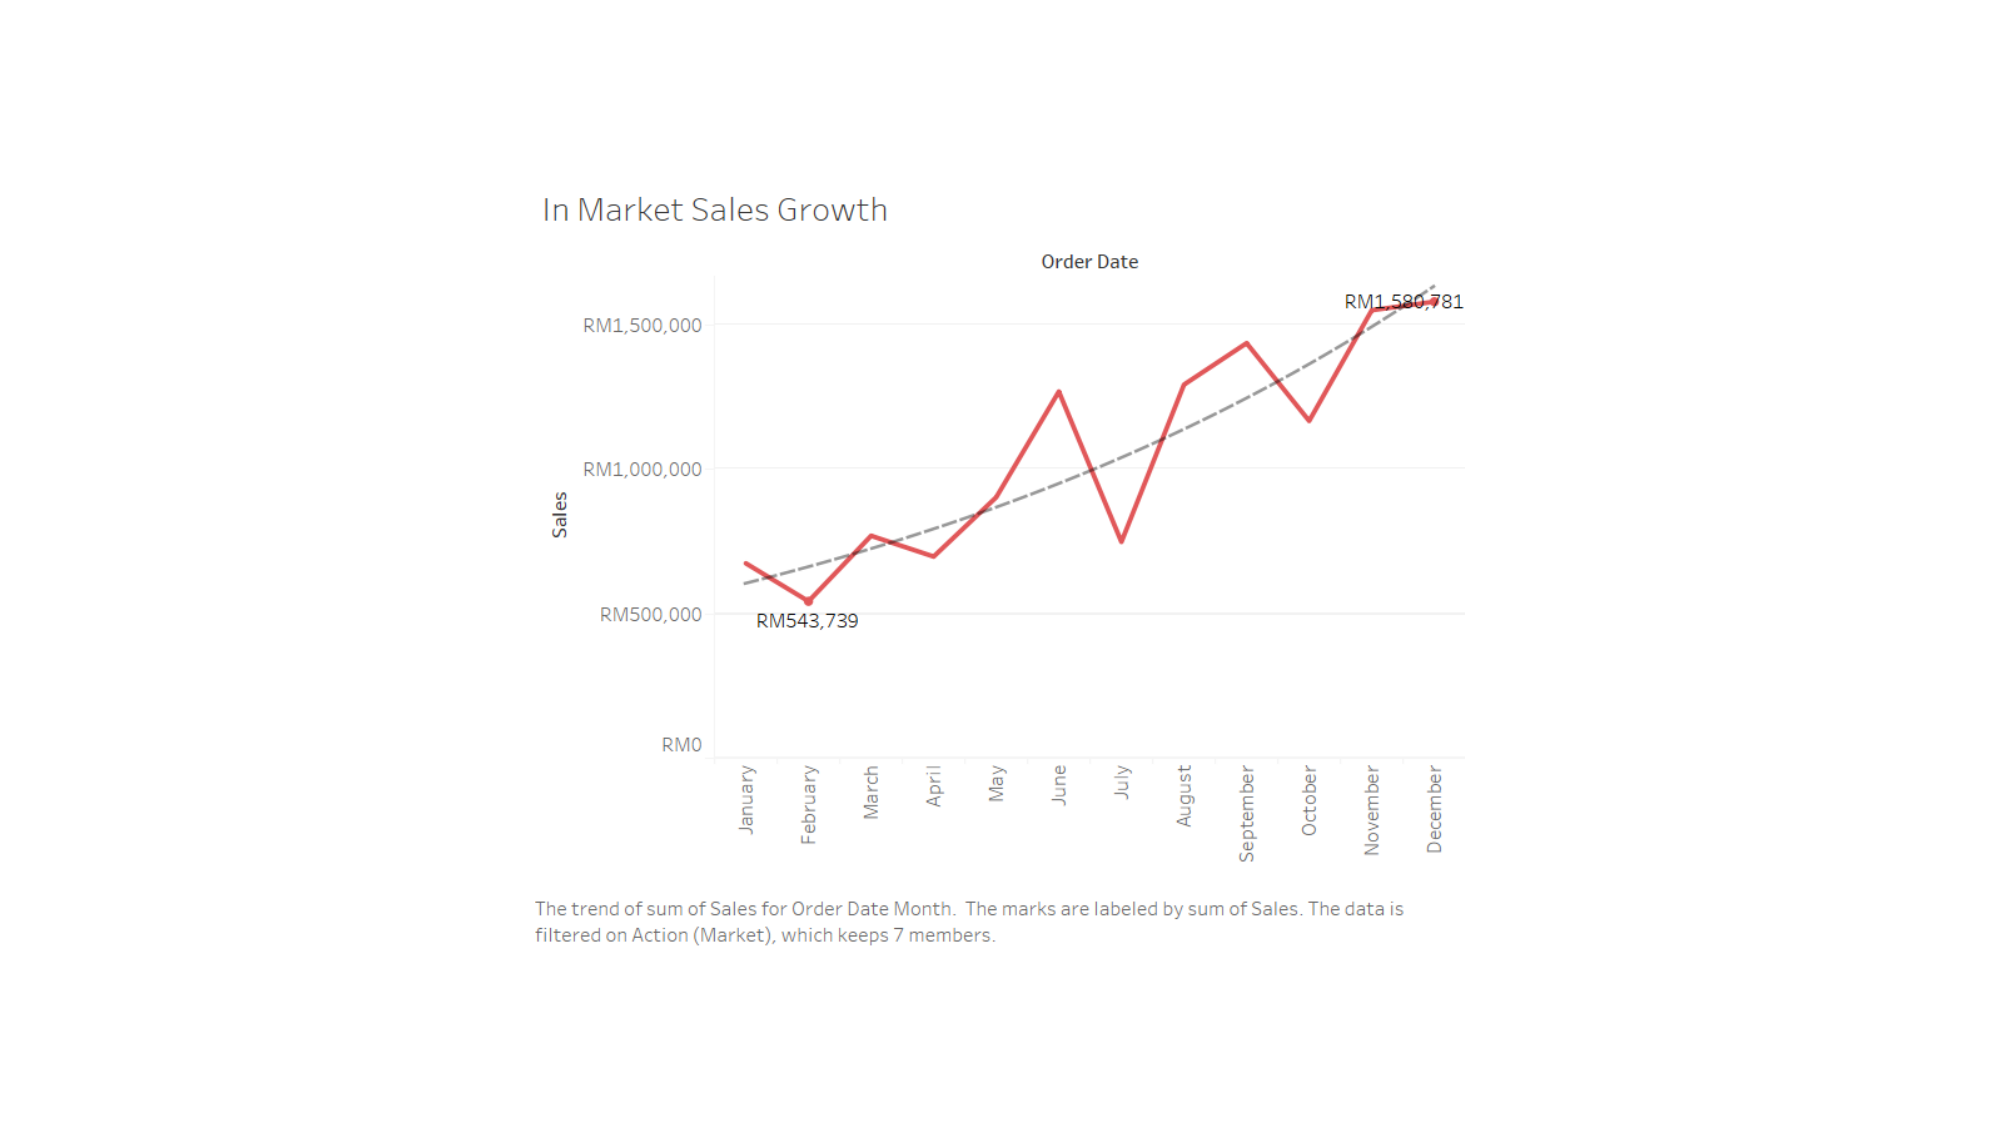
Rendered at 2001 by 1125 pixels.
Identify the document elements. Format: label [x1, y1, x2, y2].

picture [535, 177, 1465, 948]
